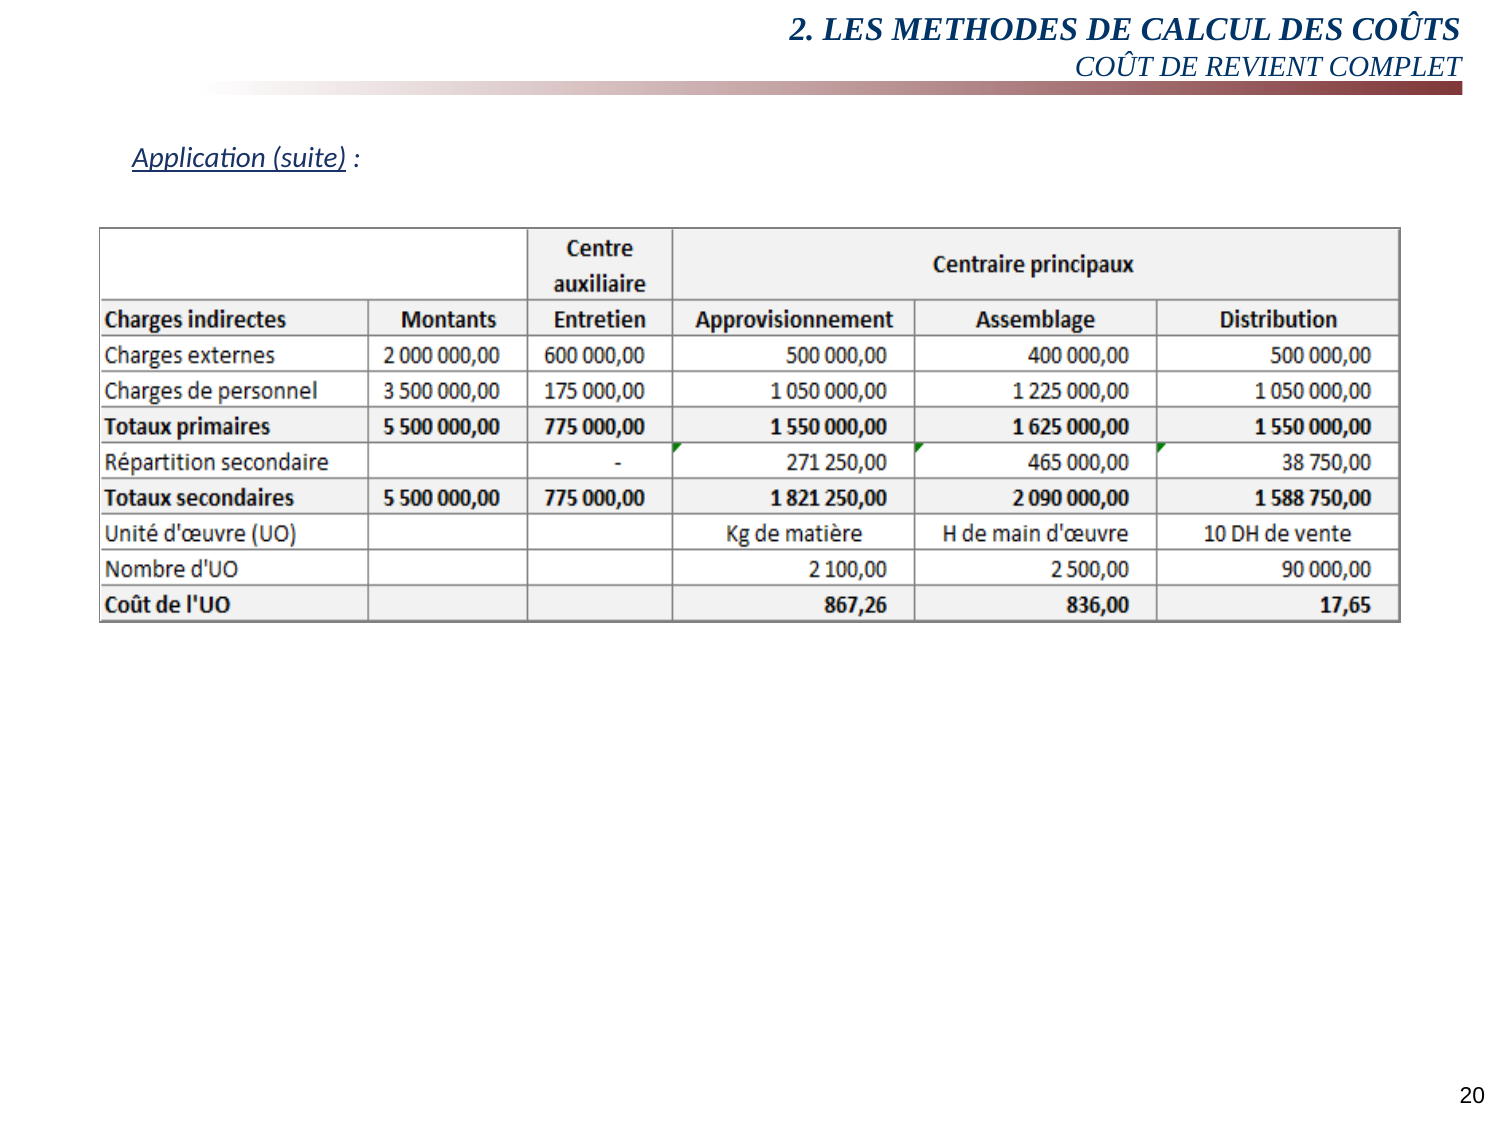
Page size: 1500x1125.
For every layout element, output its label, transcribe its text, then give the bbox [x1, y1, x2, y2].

picture [100, 228, 1401, 622]
text_box Application (suite) : [117, 113, 1412, 1059]
slide_number 20 [1187, 1073, 1500, 1125]
title 2. LES METHODES DE CALCUL DES COÛTS COÛT DE REVIENT COMPLET [116, 0, 1477, 101]
